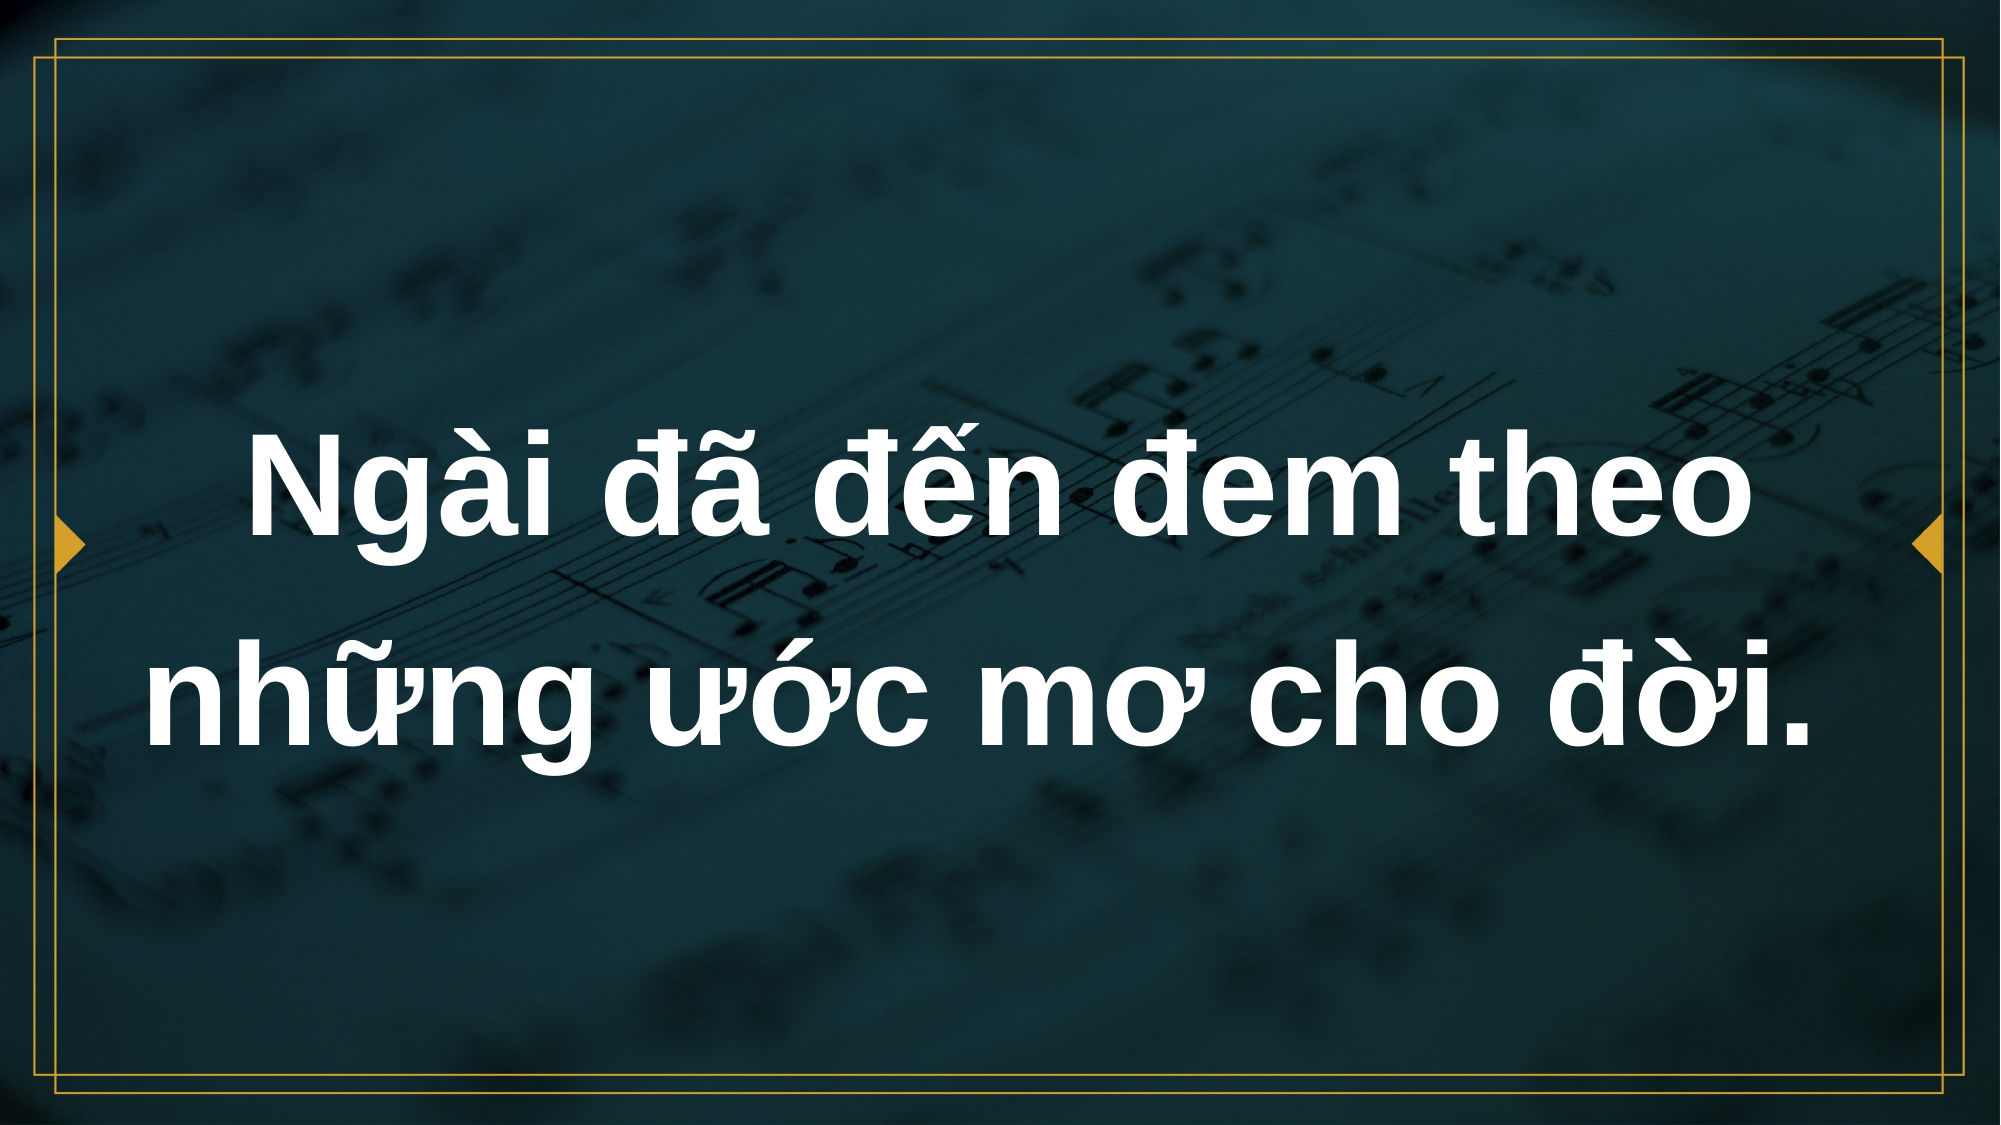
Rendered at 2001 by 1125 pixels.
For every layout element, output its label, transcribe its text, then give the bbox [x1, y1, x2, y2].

picture [0, 0, 2000, 1125]
title Ngài đã đến đem theo những ước mơ cho đời. [55, 53, 1945, 1077]
